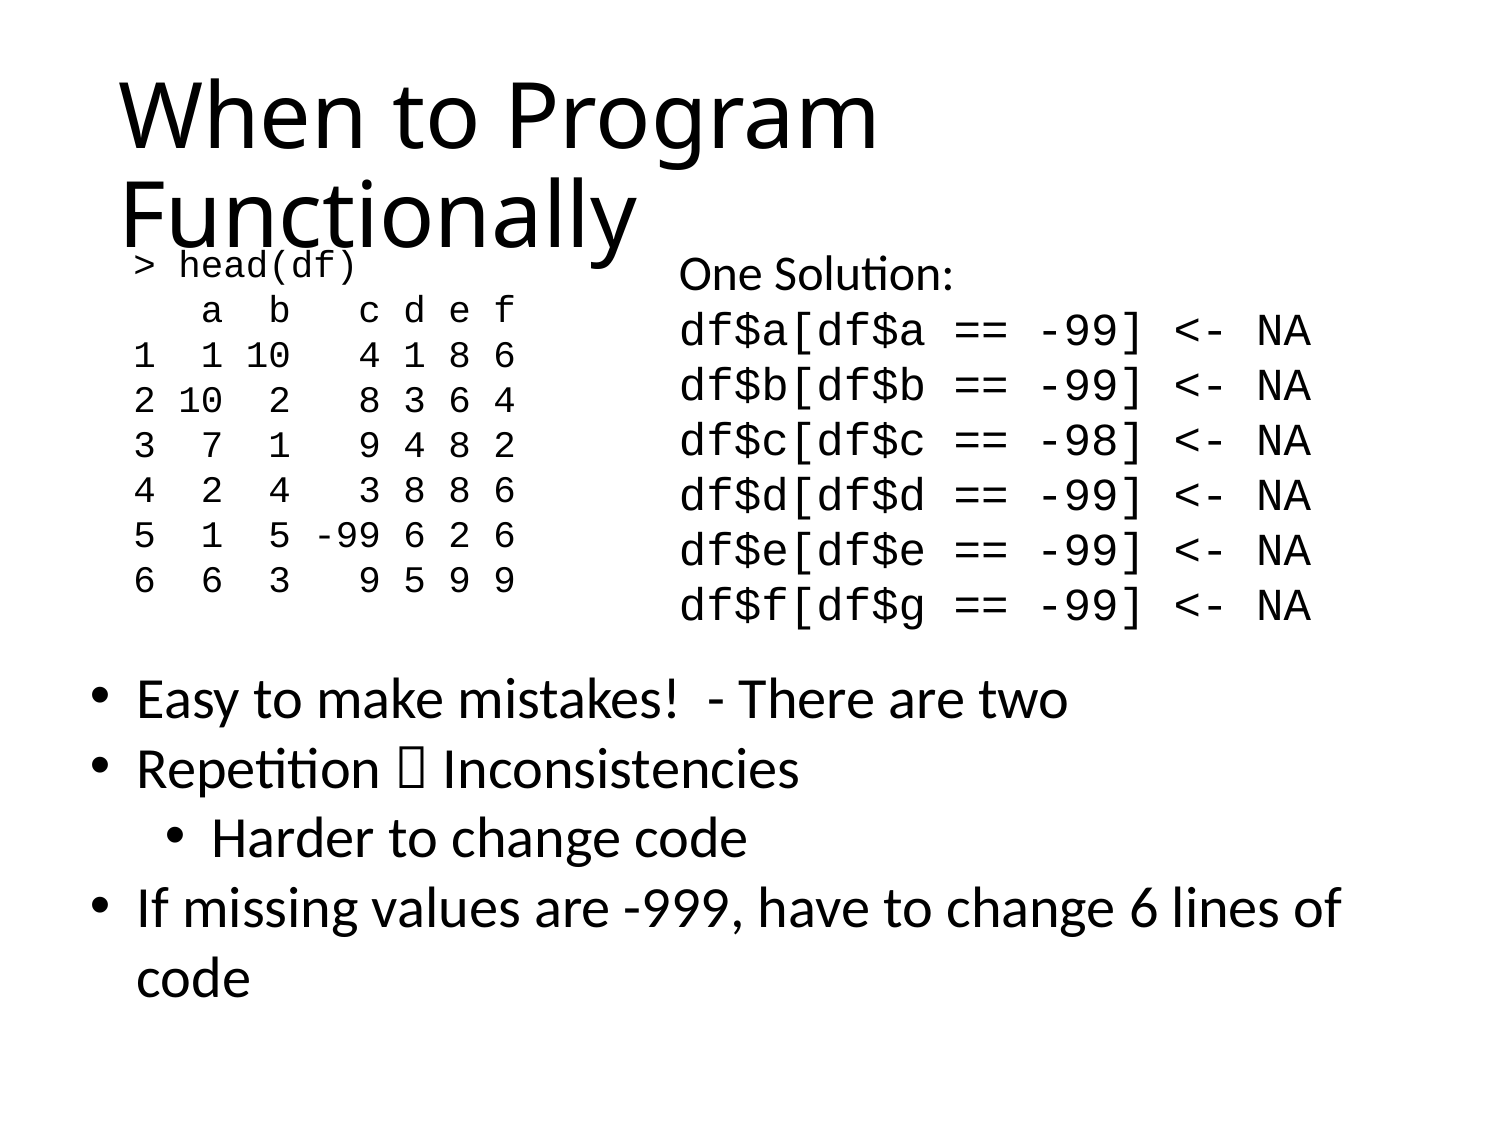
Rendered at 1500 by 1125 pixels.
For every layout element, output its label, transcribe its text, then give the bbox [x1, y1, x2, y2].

text_box Easy to make mistakes! - There are two Repetition  Inconsistencies Harder to change code If missing values are -999, have to change 6 lines of code [74, 652, 1460, 1017]
text_box > head(df) a b c d e f 1 1 10 4 1 8 6 2 10 2 8 3 6 4 3 7 1 9 4 8 2 4 2 4 3 8 8 6 5 1 5 -99 6 2 6 6 6 3 9 5 9 9 [118, 232, 760, 652]
text_box One Solution: df$a[df$a == -99] <- NA df$b[df$b == -99] <- NA df$c[df$c == -98] <- NA df$d[df$d == -99] <- NA df$e[df$e == -99] <- NA df$f[df$g == -99] <- NA [663, 232, 1425, 638]
title When to Program Functionally [103, 59, 1397, 278]
